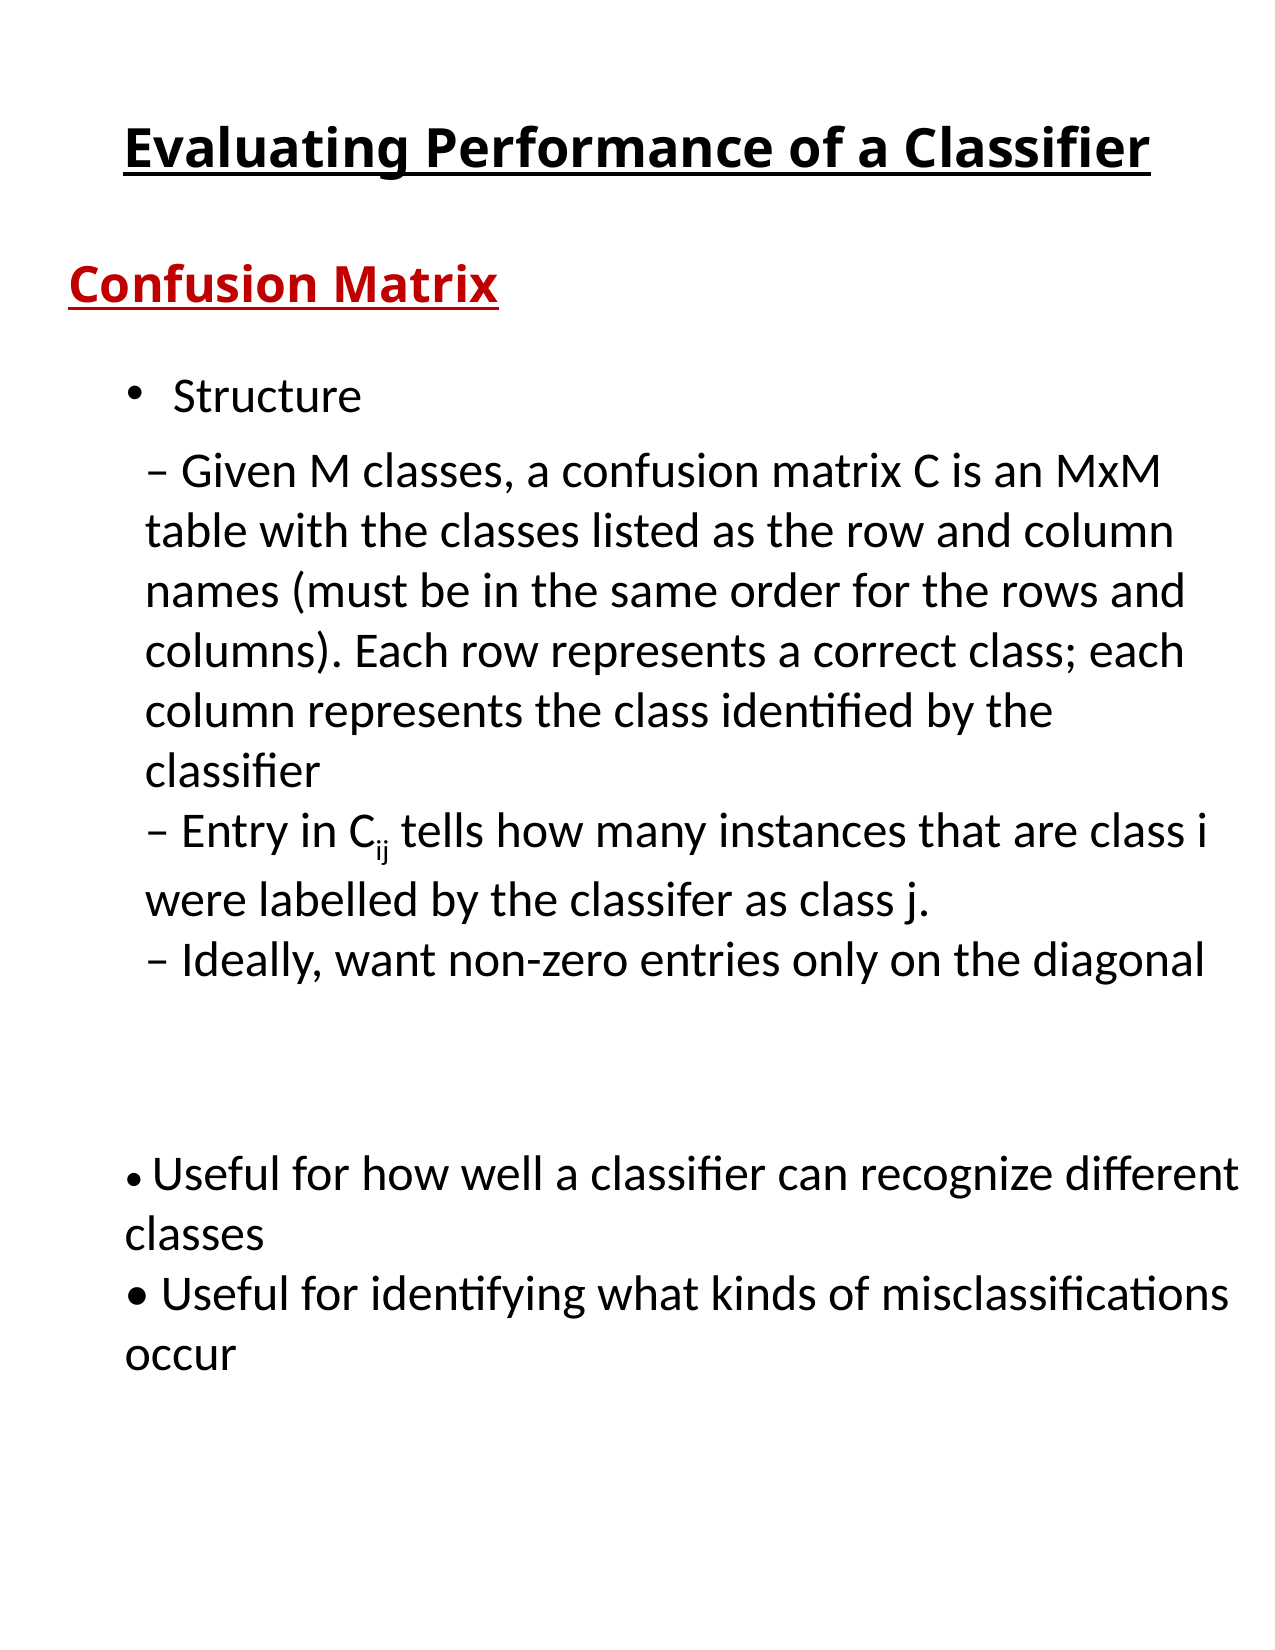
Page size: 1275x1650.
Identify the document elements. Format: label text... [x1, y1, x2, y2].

text_box Confusion Matrix [53, 245, 514, 321]
title Evaluating Performance of a Classiﬁer [87, 87, 1188, 213]
text_box Structure [111, 354, 378, 430]
text_box • Useful for how well a classiﬁer can recognize diﬀerent classes • Useful for identifying what kinds of misclassiﬁcations occur [109, 1133, 1275, 1389]
text_box – Given M classes, a confusion matrix C is an MxM table with the classes listed as the row and column names (must be in the same order for the rows and columns). Each row represents a correct class; each column represents the class identiﬁed by the classiﬁer – Entry in Cij tells how many instances that are class i were labelled by the classifer as class j. – Ideally, want non-zero entries only on the diagonal [130, 430, 1246, 994]
